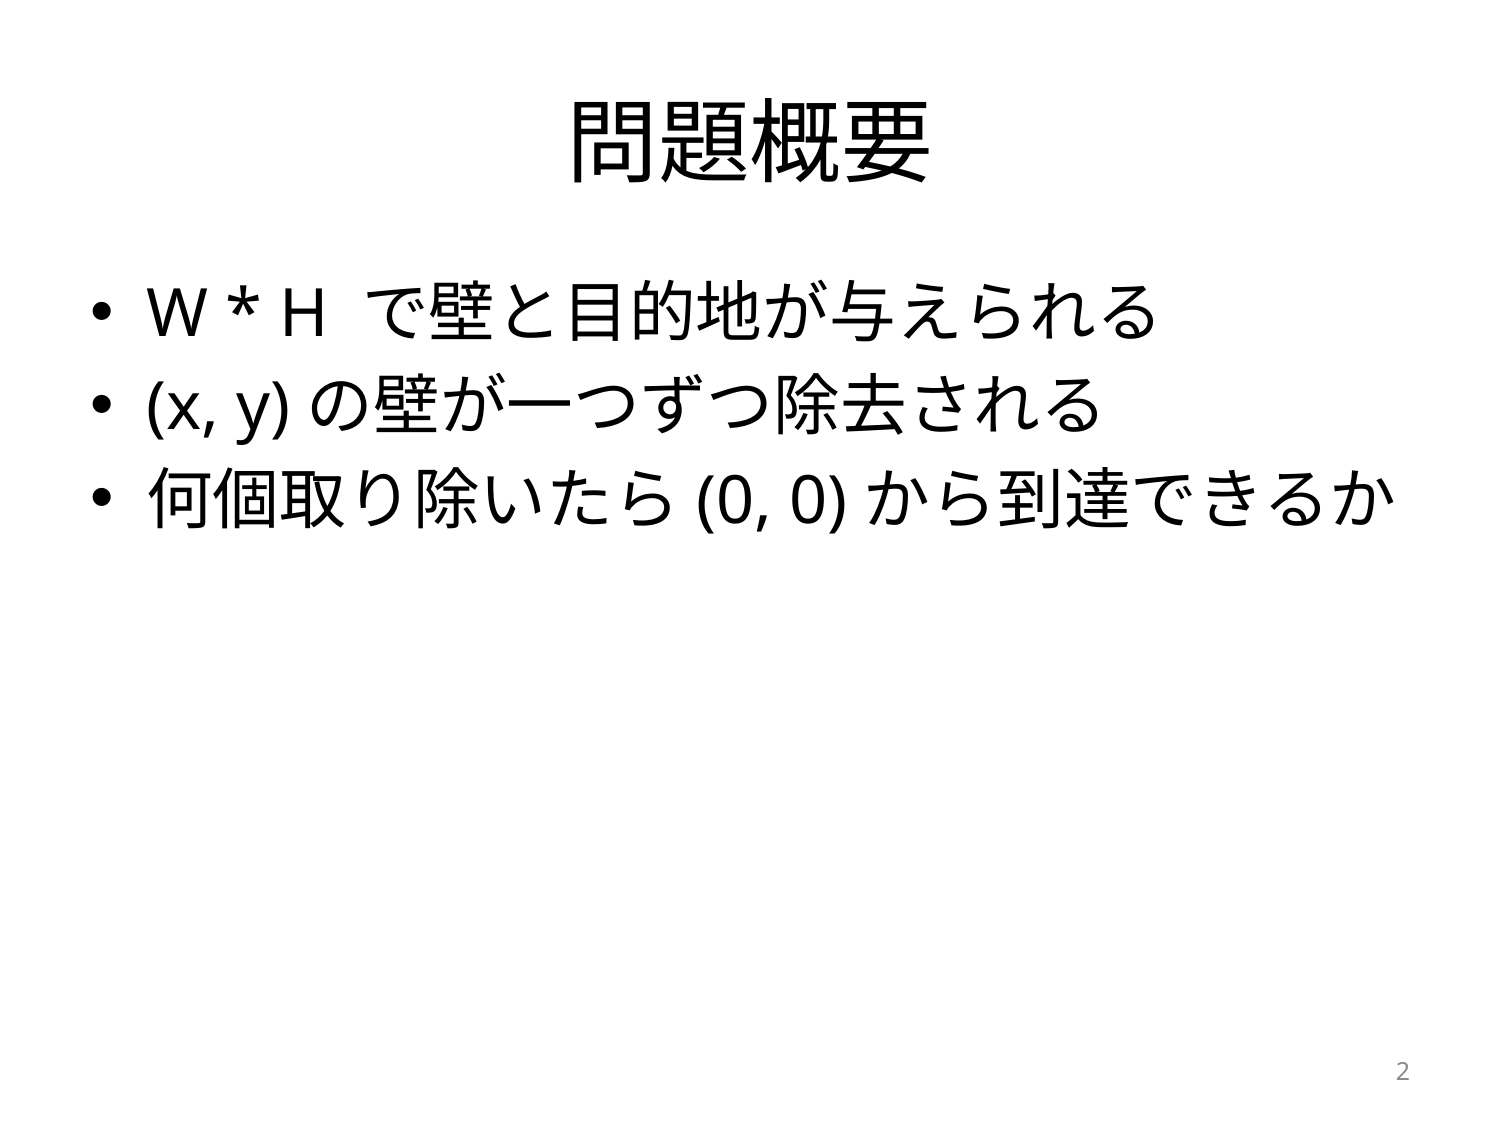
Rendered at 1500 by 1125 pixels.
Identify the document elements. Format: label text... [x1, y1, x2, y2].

list W * H で壁と目的地が与えられる (x, y)の壁が一つずつ除去される 何個取り除いたら(0, 0)から到達できるか [75, 262, 1425, 1005]
title 問題概要 [75, 45, 1425, 233]
slide_number 2 [1074, 1042, 1425, 1103]
